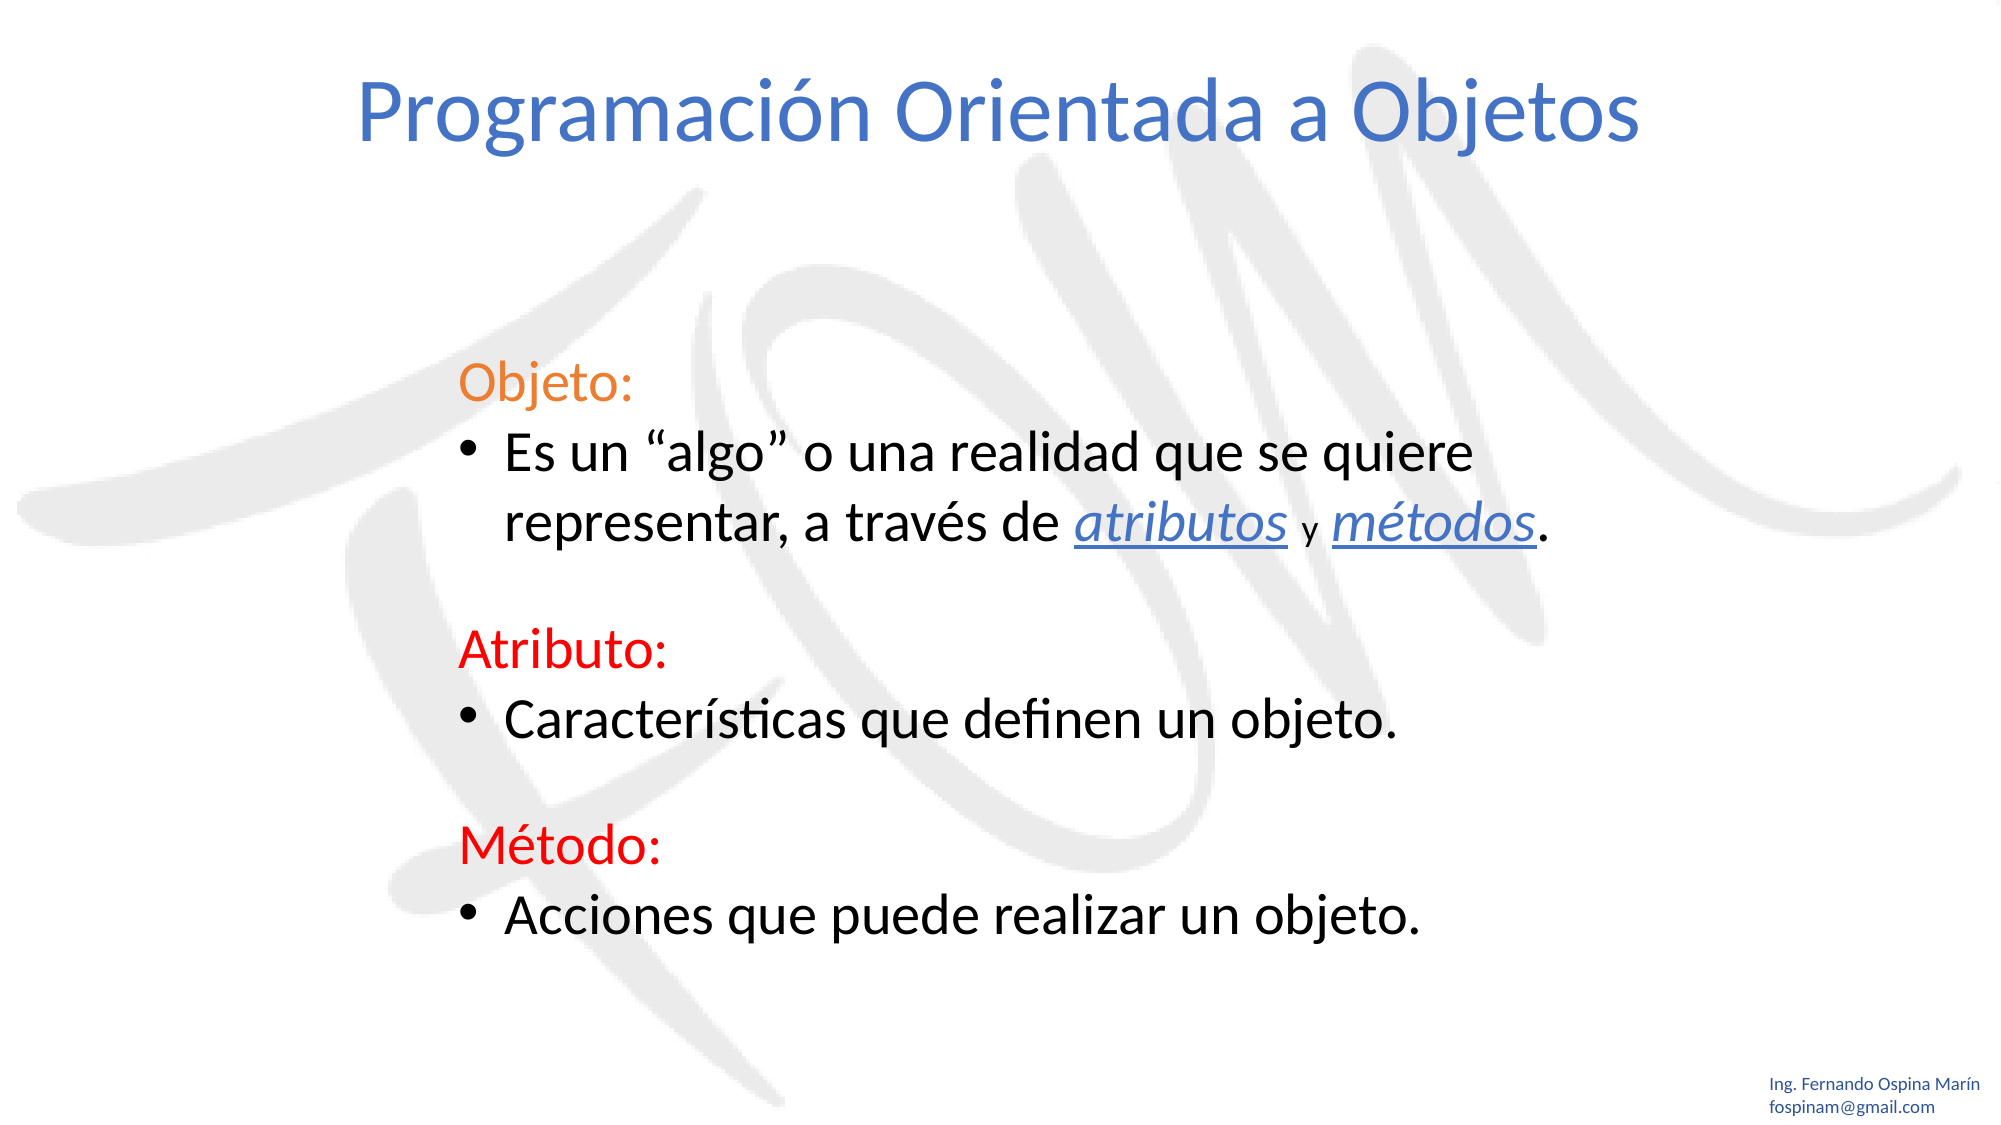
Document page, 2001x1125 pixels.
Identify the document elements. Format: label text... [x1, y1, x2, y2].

text_box Ing. Fernando Ospina Marín fospinam@gmail.com [1754, 1064, 2000, 1125]
text_box Método: Acciones que puede realizar un objeto. [443, 798, 1599, 954]
text_box Objeto: Es un “algo” o una realidad que se quiere representar, a través de atributos y métodos. [443, 335, 1599, 561]
text_box Programación Orientada a Objetos [335, 42, 1665, 168]
text_box Atributo: Características que definen un objeto. [443, 602, 1599, 758]
